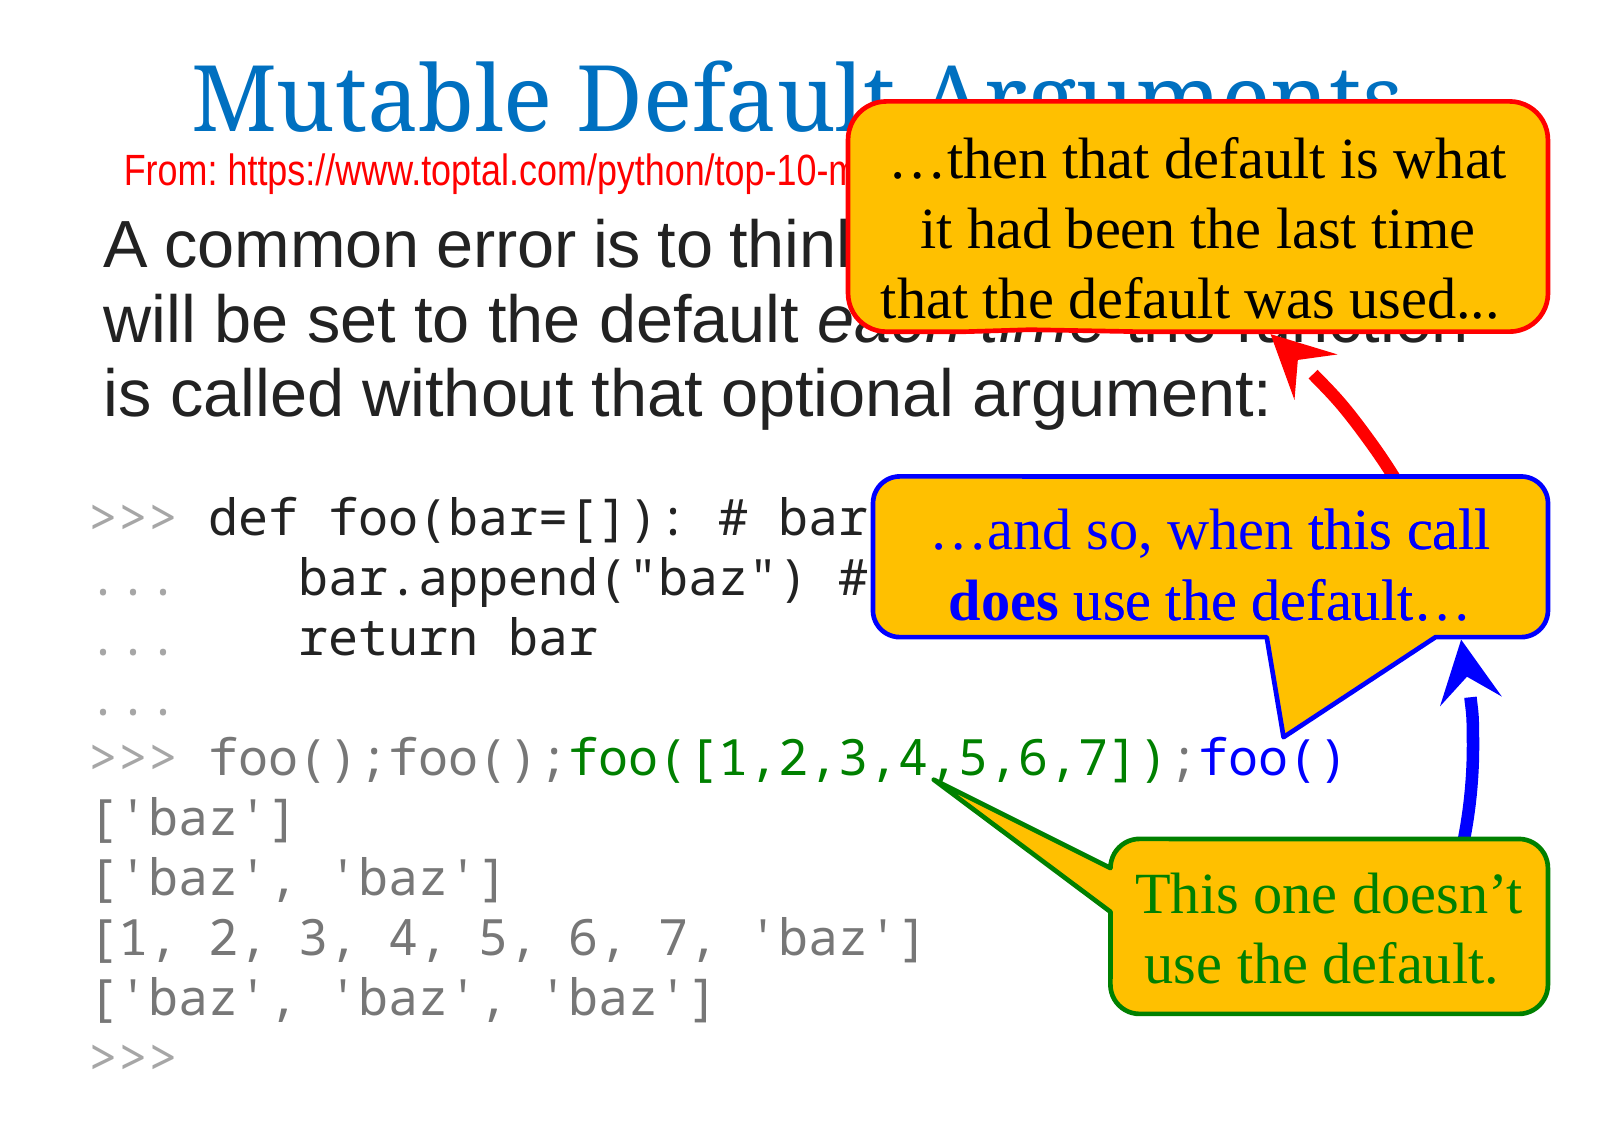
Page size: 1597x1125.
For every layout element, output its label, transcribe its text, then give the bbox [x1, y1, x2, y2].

text_box From: https://www.toptal.com/python/top-10-mistakes-that-python-programmers-make A common error is to think an optional argument will be set to the default each time the function is called without that optional argument: >>> def foo(bar=[]): # bar defaults to [] ... bar.append("baz") # this is problematic ... return bar ... >>> foo();foo();foo([1,2,3,4,5,6,7]);foo() ['baz'] ['baz', 'baz'] [1, 2, 3, 4, 5, 6, 7, 'baz'] ['baz', 'baz', 'baz'] >>> [73, 191, 1549, 1125]
text_box [1080, 334, 1393, 474]
text_box This one doesn’t use the default. [933, 779, 1548, 1014]
text_box …and so, when this call does use the default… [1268, 646, 1423, 738]
text_box …then that default is what it had been the last time that the default was used... [848, 101, 1549, 332]
text_box Mutable Default Arguments [0, 0, 1597, 191]
text_box [710, 646, 1476, 838]
text_box [710, 631, 987, 746]
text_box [872, 476, 1549, 638]
